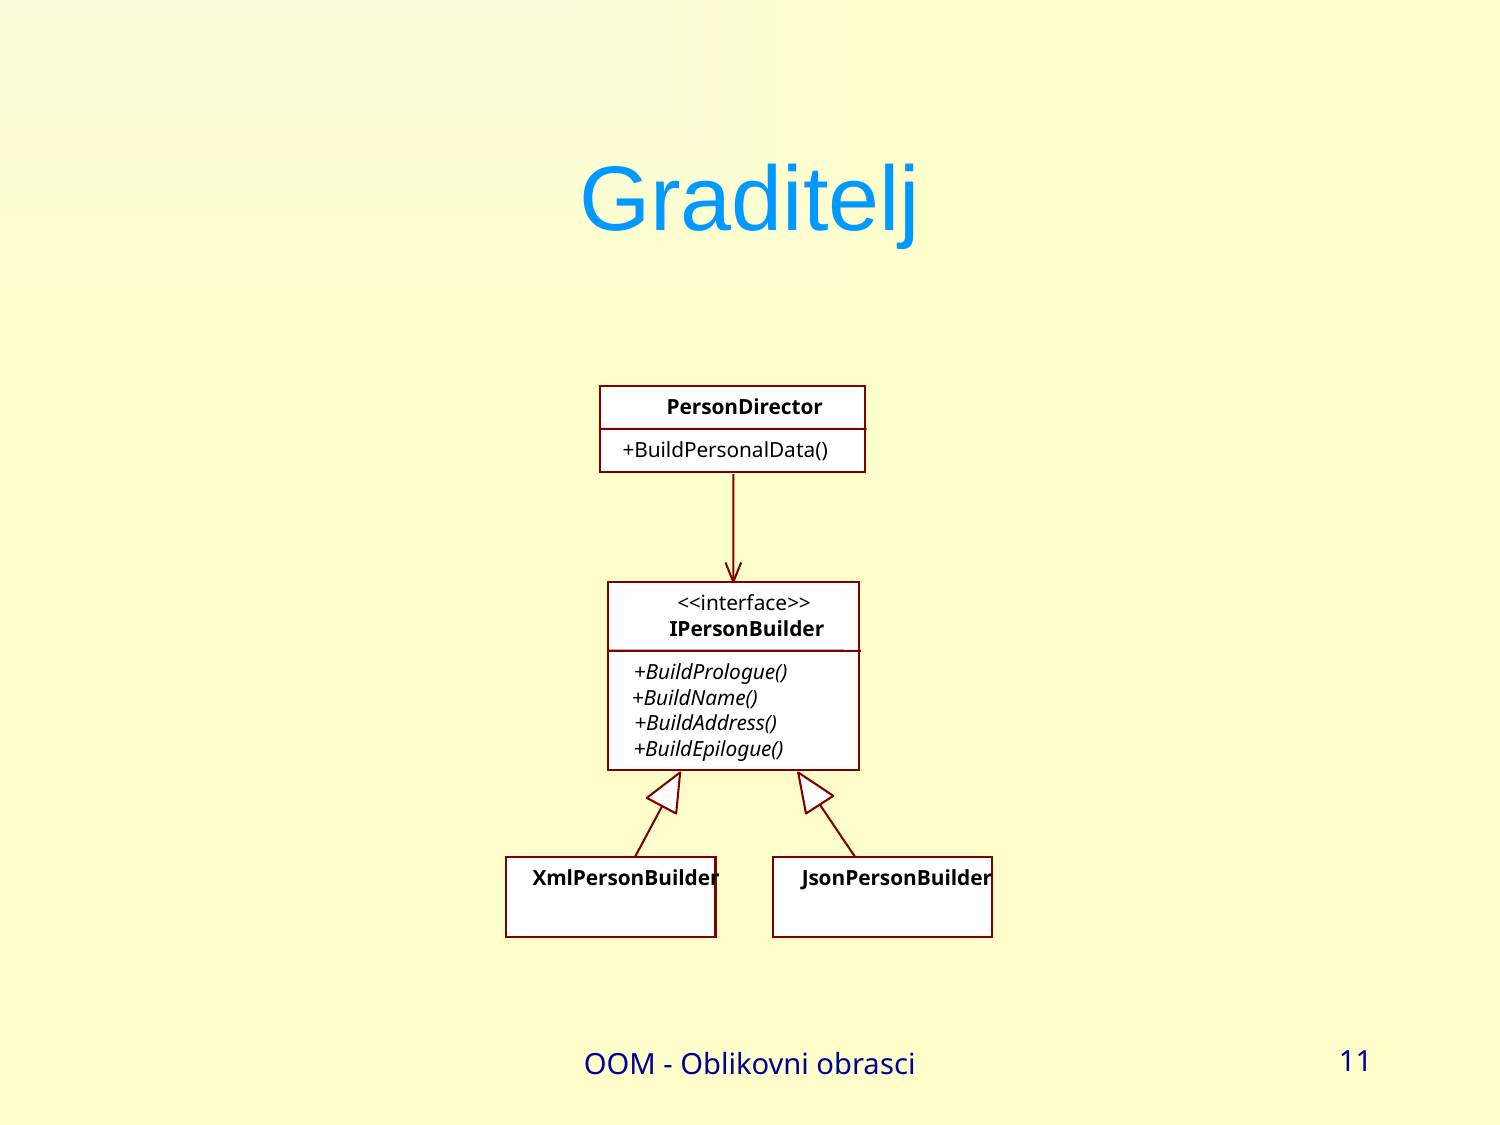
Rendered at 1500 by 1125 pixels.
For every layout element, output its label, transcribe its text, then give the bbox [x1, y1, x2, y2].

slide_number 11 [1074, 1024, 1388, 1101]
footer OOM - Oblikovni obrasci [512, 1024, 988, 1101]
title Graditelj [112, 99, 1388, 288]
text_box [466, 346, 1034, 979]
